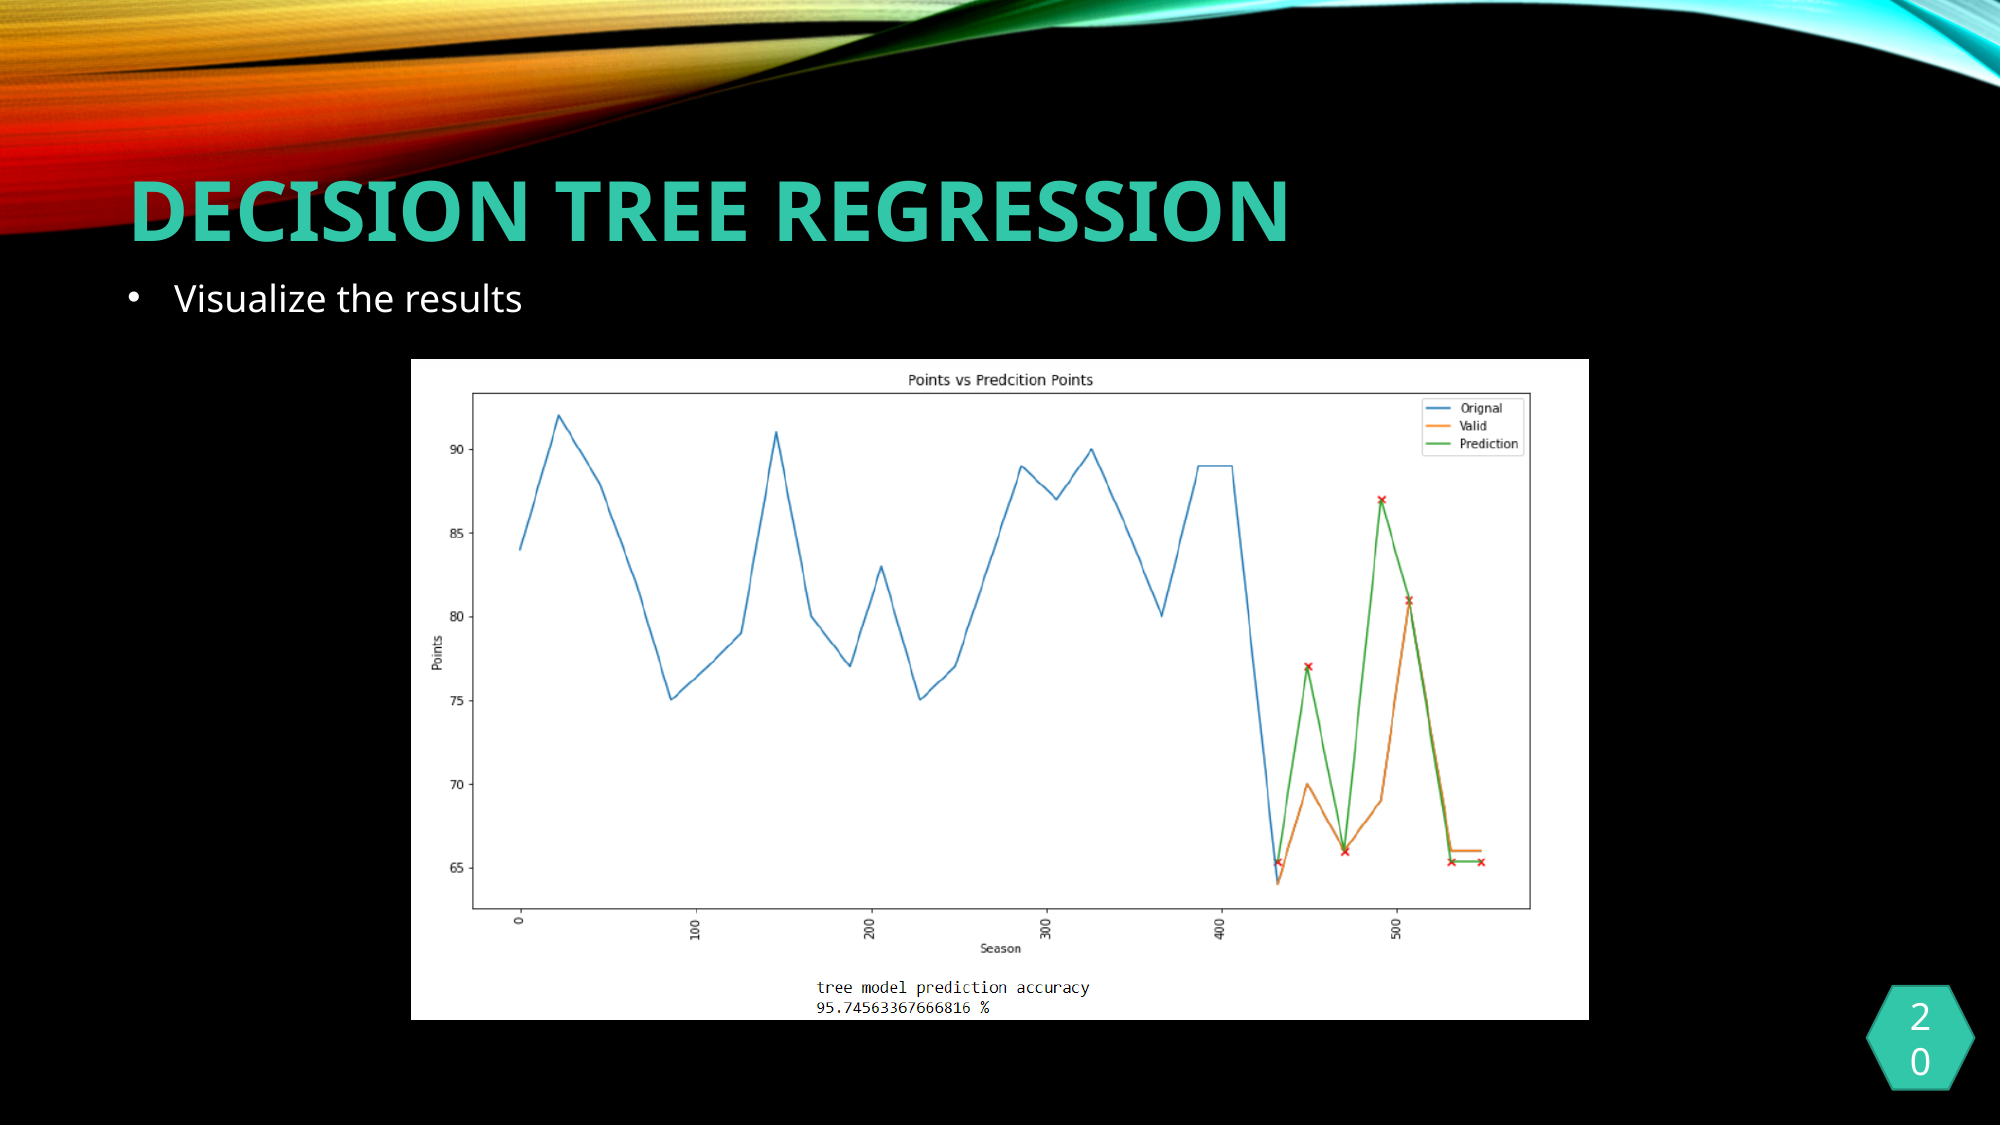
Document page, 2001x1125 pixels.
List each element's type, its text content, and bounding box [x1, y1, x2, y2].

text_box Visualize the results [112, 267, 581, 327]
title DECISION TREE REGRESSION [112, 108, 1525, 321]
text_box 20 [1865, 984, 1976, 1091]
picture [0, 0, 2000, 237]
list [411, 359, 1589, 1021]
